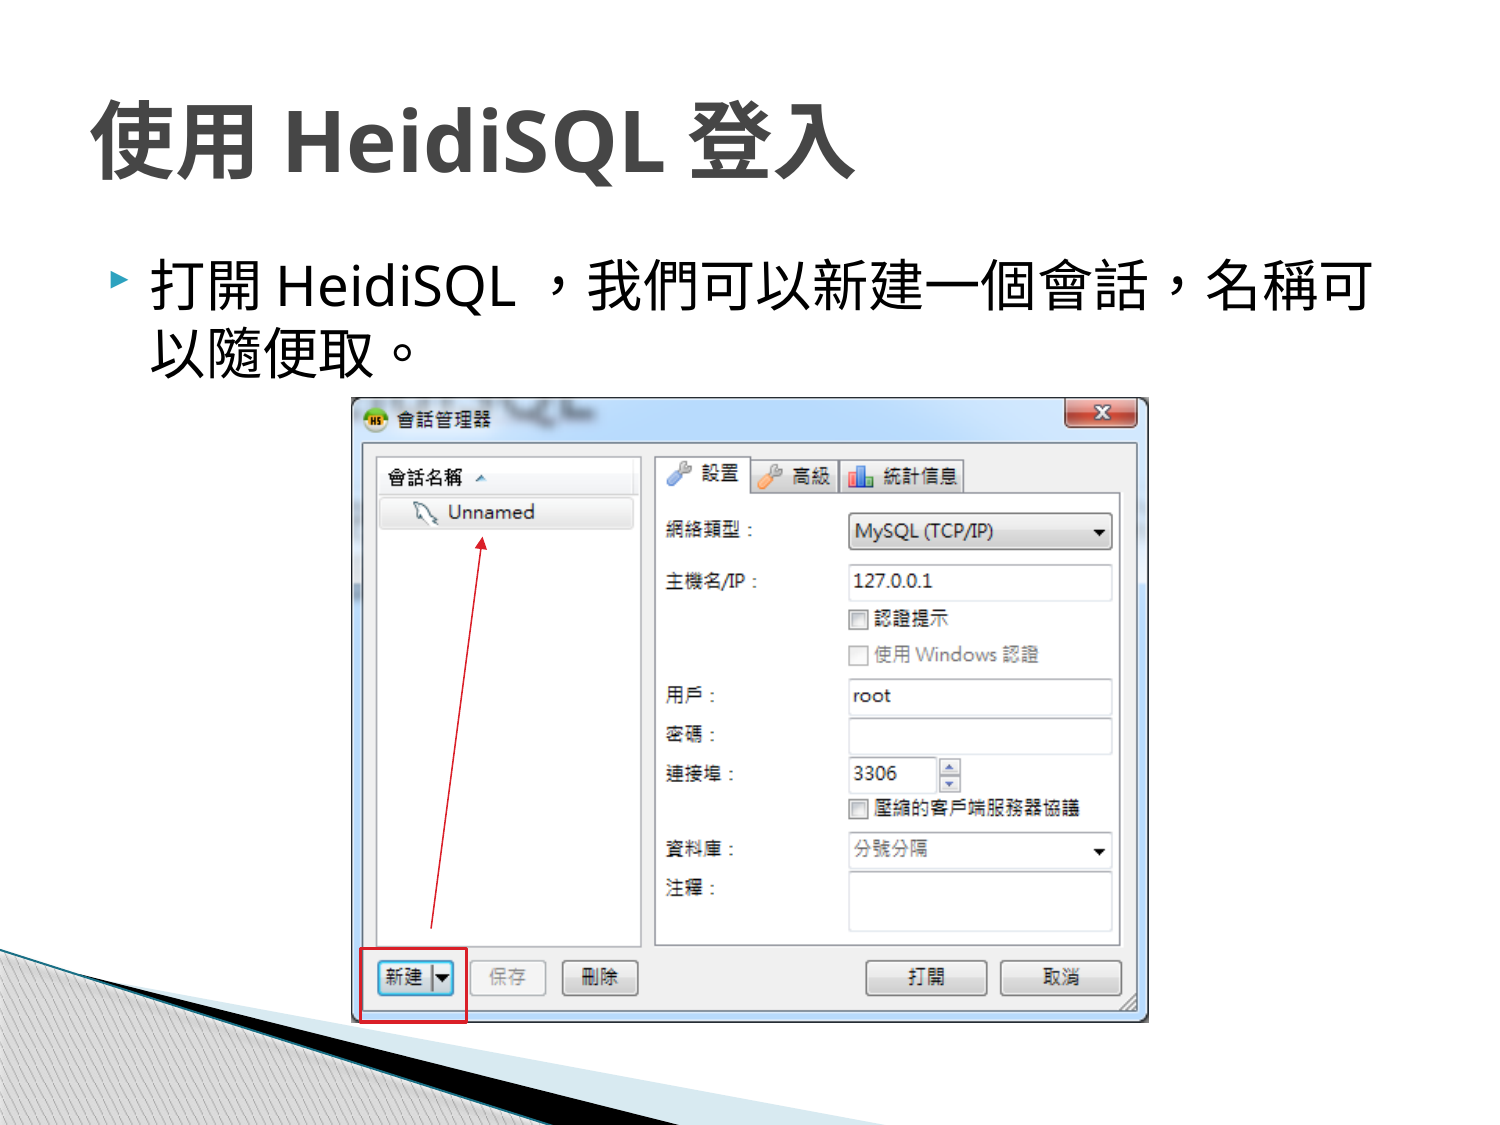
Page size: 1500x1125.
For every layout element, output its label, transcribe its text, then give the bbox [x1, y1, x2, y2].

picture [351, 396, 1149, 1023]
list 打開HeidiSQL，我們可以新建一個會話，名稱可以隨便取。 [75, 243, 1425, 986]
title 使用HeidiSQL登入 [75, 45, 1425, 233]
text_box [430, 536, 483, 929]
